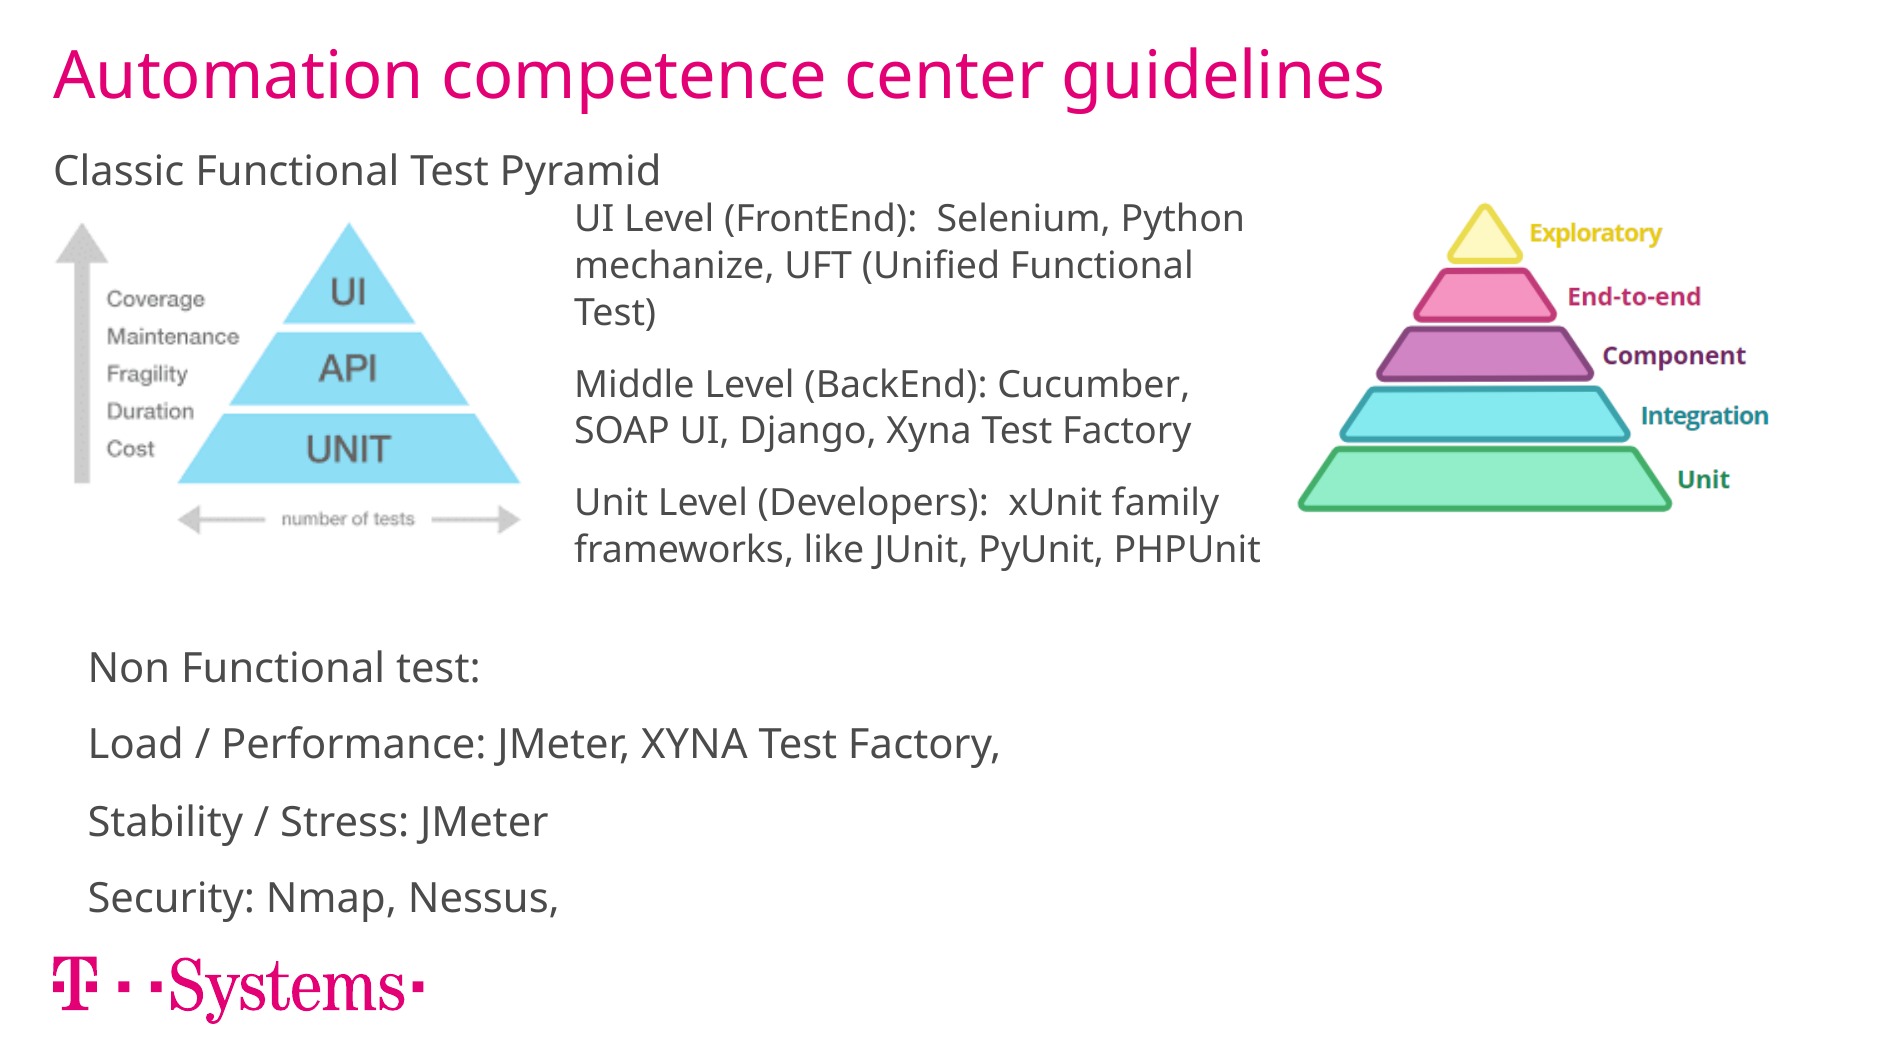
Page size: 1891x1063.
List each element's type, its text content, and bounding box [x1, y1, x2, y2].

picture [1273, 174, 1787, 552]
picture [52, 210, 575, 552]
list UI Level (FrontEnd): Selenium, Python mechanize, UFT (Unified Functional Test) Middle Level (BackEnd): Cucumber, SOAP UI, Django, Xyna Test Factory Unit Level (Developers): xUnit family frameworks, like JUnit, PyUnit, PHPUnit [573, 192, 1268, 527]
text_box Classic Functional Test Pyramid [53, 142, 1816, 192]
title Automation competence center guidelines [52, 41, 1837, 125]
text_box Non Functional test: Load / Performance: JMeter, XYNA Test Factory, Stability / Stress: JMeter Security: Nmap, Nessus, [87, 638, 1404, 921]
